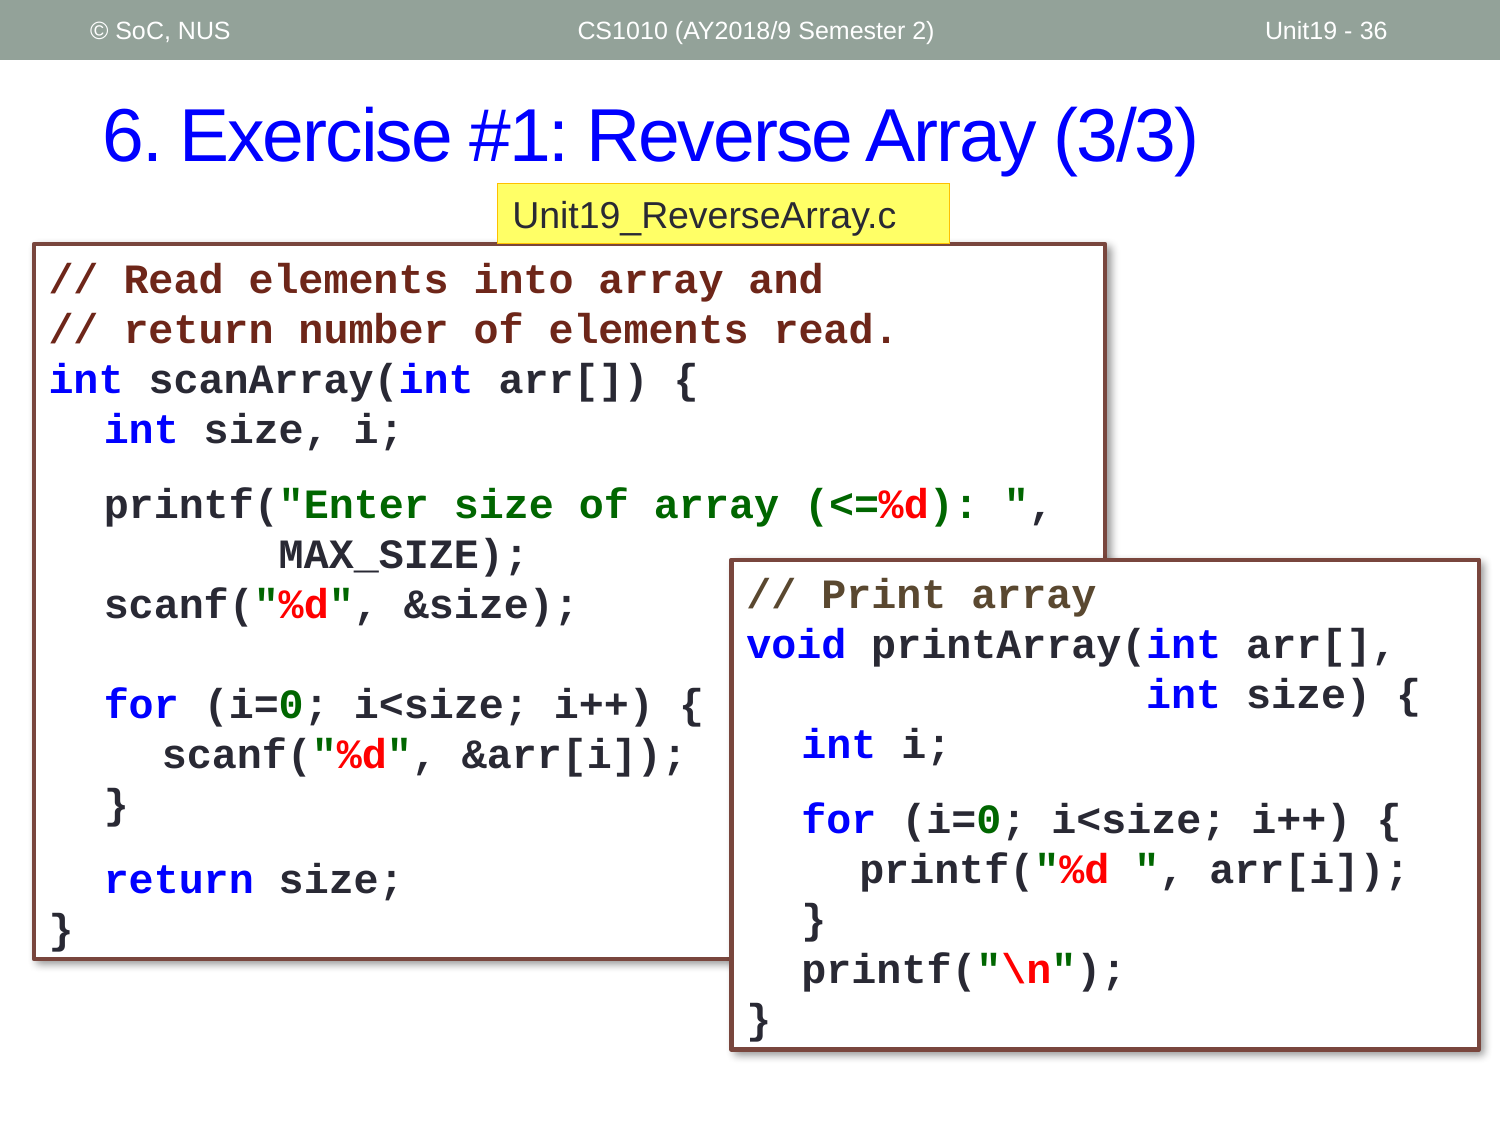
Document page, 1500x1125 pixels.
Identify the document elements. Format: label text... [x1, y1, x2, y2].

slide_number Unit19 - 36 [1250, 3, 1425, 57]
slide_number © SoC, NUS [75, 3, 550, 57]
text_box // Print array void printArray(int arr[], int size) { int i; for (i=0; i<size; i++) { printf("%d ", arr[i]); } printf("\n"); } [729, 558, 1481, 1052]
title 6. Exercise #1: Reverse Array (3/3) [87, 62, 1463, 200]
footer CS1010 (AY2018/9 Semester 2) [562, 3, 1238, 57]
text_box // Read elements into array and // return number of elements read. int scanArray(int arr[]) { int size, i; printf("Enter size of array (<=%d): ", MAX_SIZE); scanf("%d", &size); for (i=0; i<size; i++) { scanf("%d", &arr[i]); } return size; } [32, 242, 1107, 961]
text_box Unit19_ReverseArray.c [497, 183, 950, 244]
